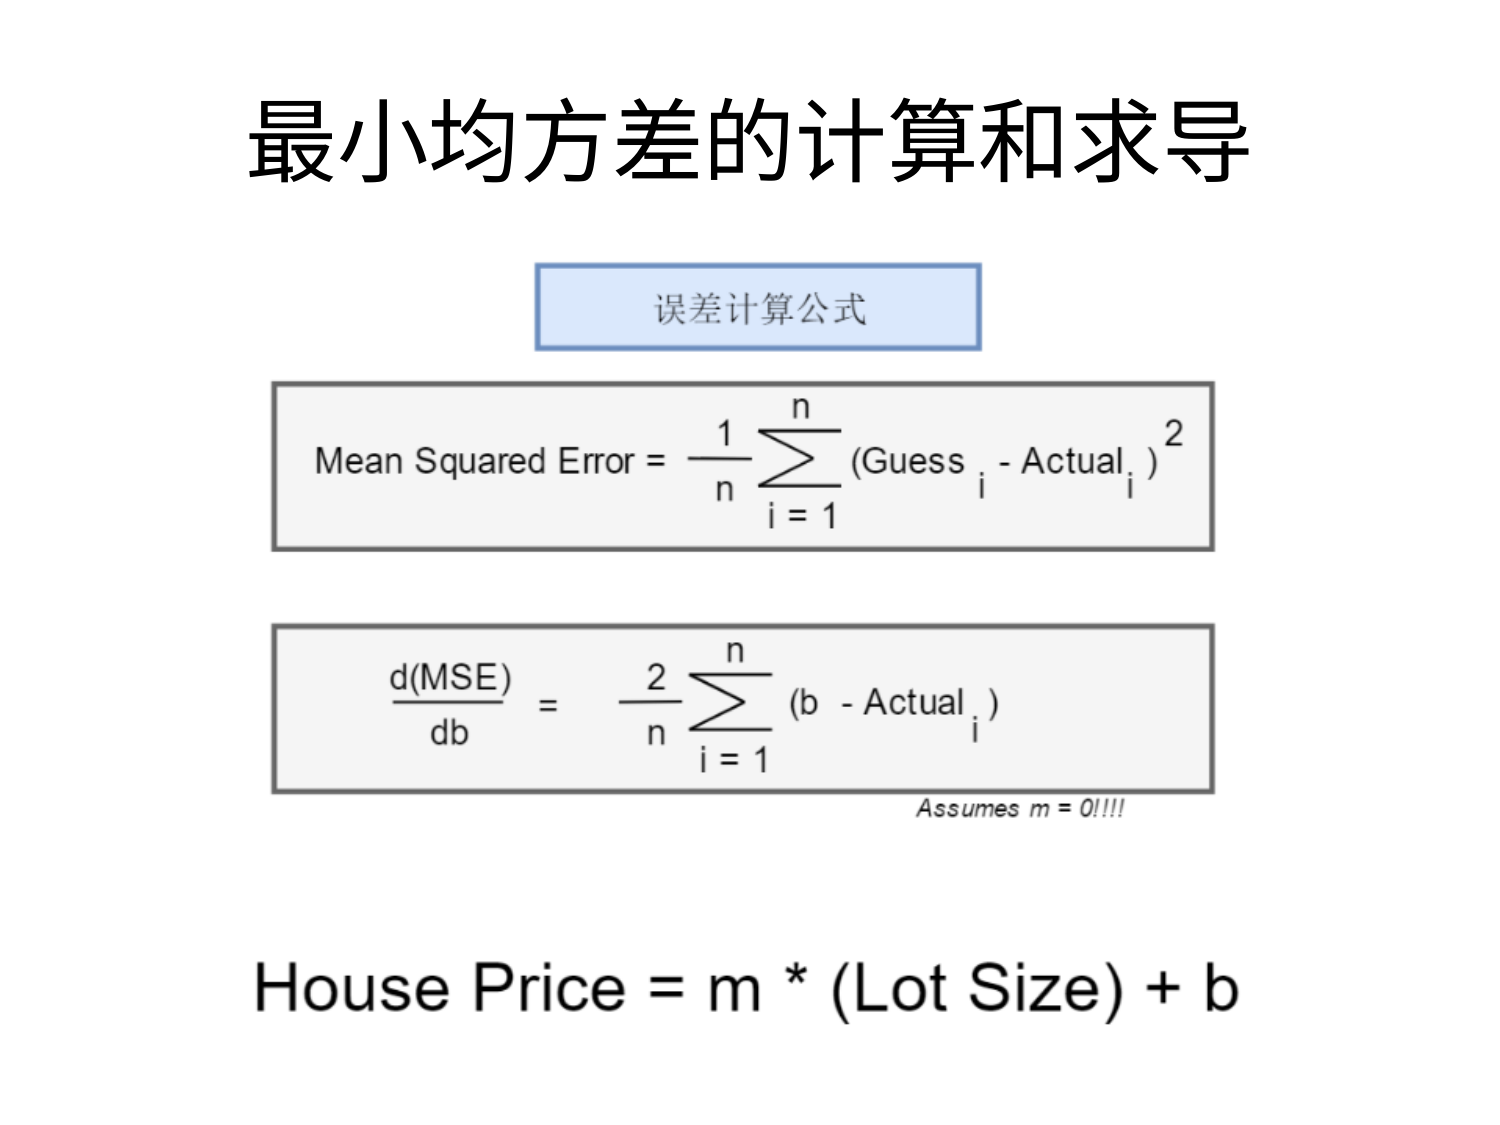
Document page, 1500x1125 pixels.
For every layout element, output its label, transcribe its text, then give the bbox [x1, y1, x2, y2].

picture [203, 207, 1297, 1062]
title 最小均方差的计算和求导 [75, 45, 1425, 233]
